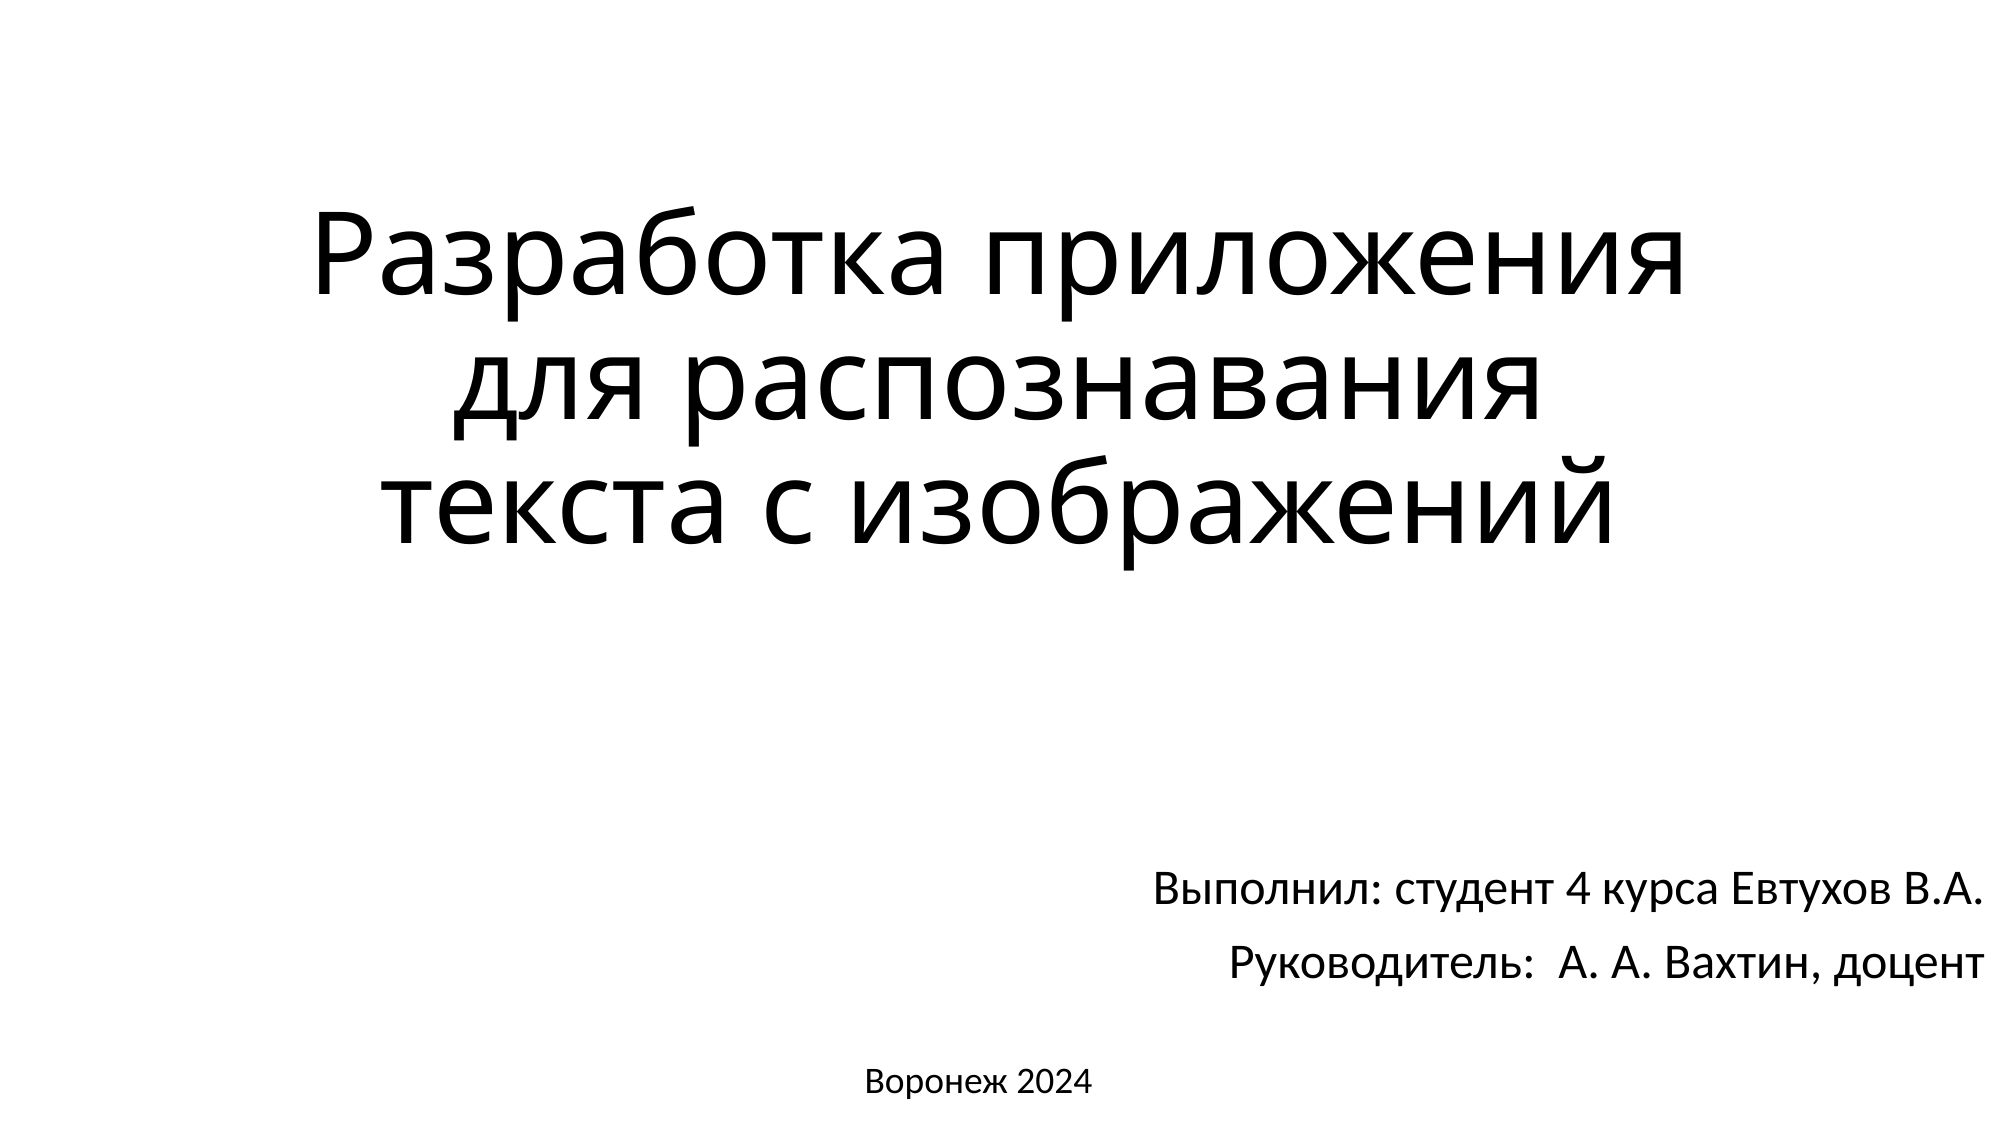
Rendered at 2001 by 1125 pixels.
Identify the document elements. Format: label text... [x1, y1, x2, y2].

title Разработка приложения для распознавания текста с изображений [249, 184, 1750, 576]
text_box Воронеж 2024 [849, 1048, 1150, 1109]
subtitle Выполнил: студент 4 курса Евтухов В.А. Руководитель: А. А. Вахтин, доцент [500, 853, 2000, 1125]
